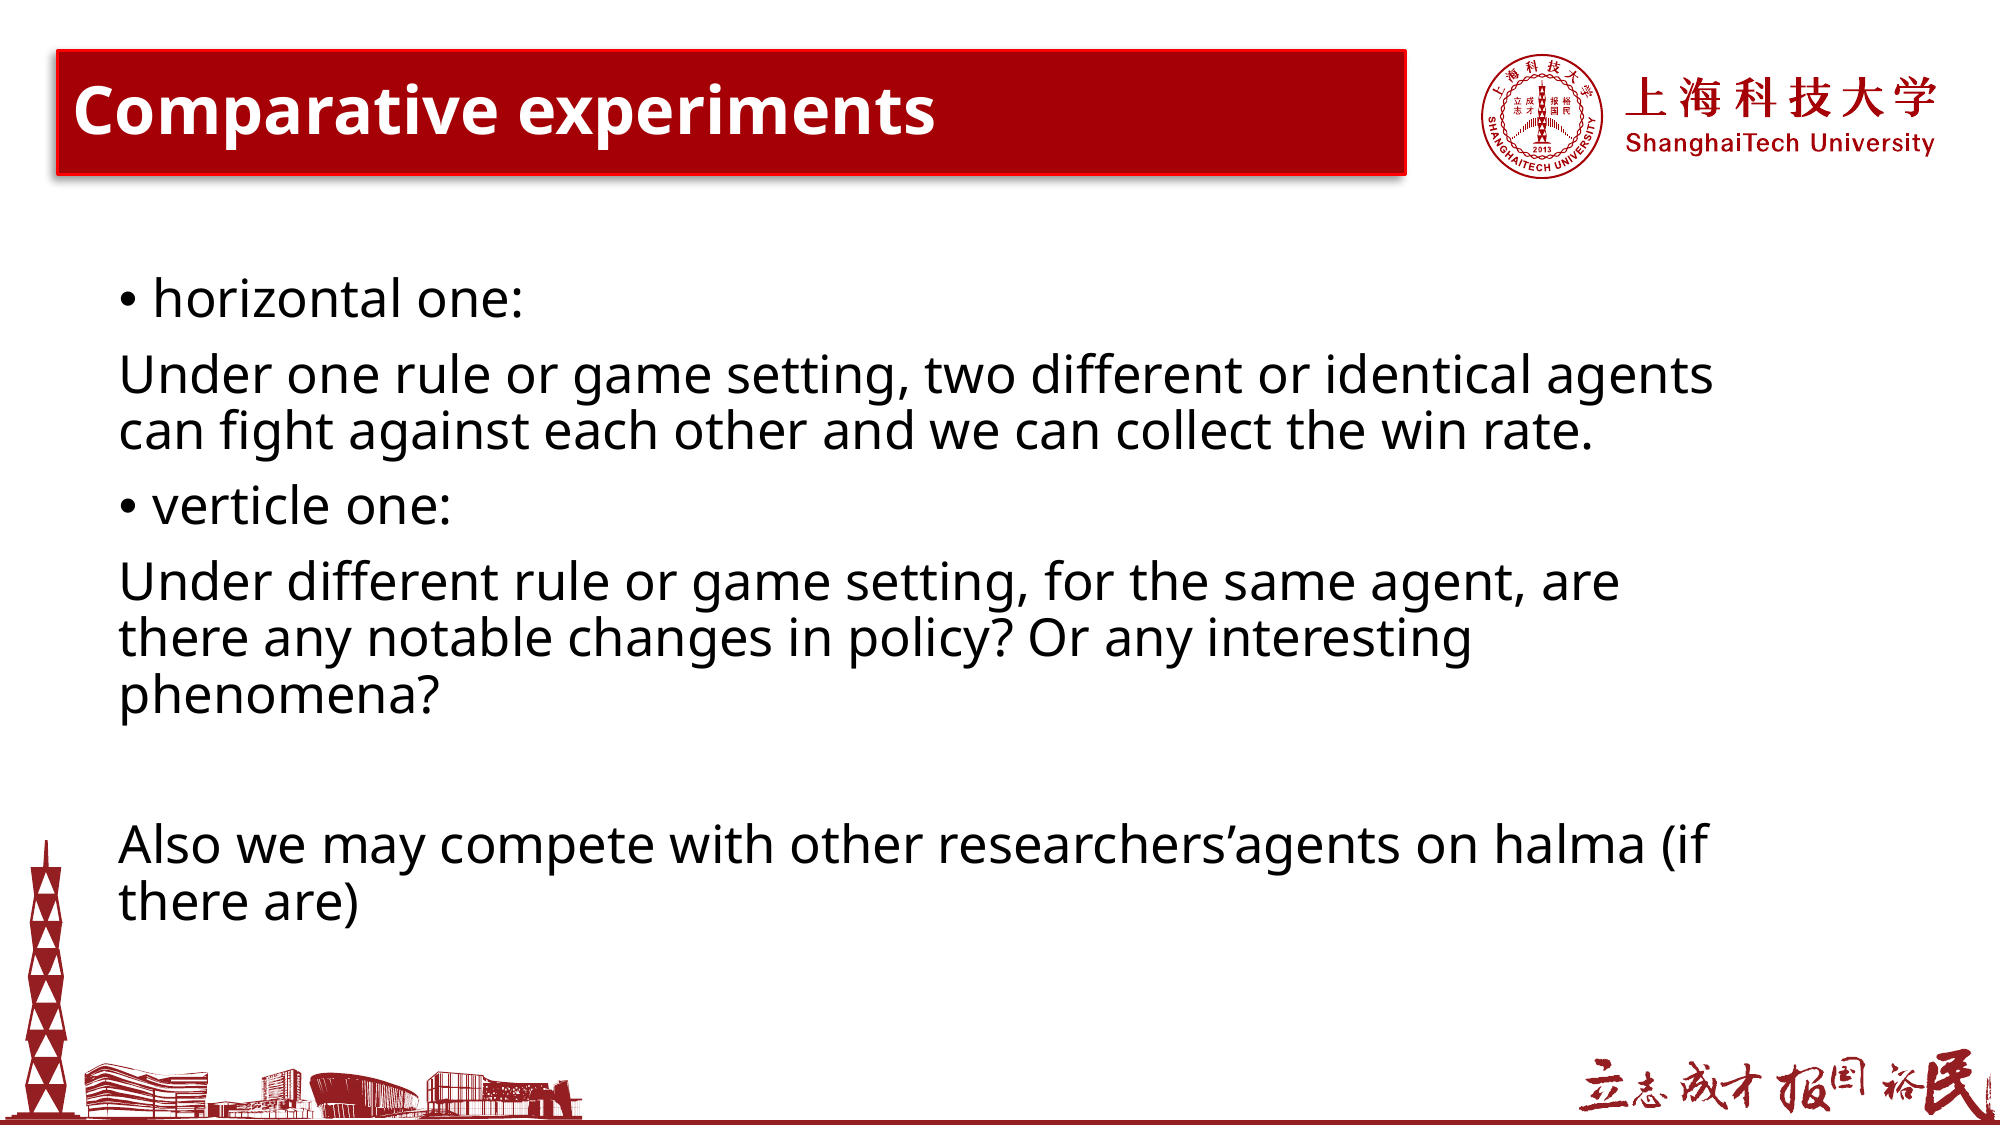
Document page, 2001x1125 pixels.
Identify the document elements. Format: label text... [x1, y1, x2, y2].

list horizontal one: Under one rule or game setting, two different or identical agents can fight against each other and we can collect the win rate. verticle one: Under different rule or game setting, for the same agent, are there any notable changes in policy? Or any interesting phenomena? Also we may compete with other researchers’agents on halma (if there are) [104, 265, 1747, 980]
title Comparative experiments [56, 49, 1407, 176]
